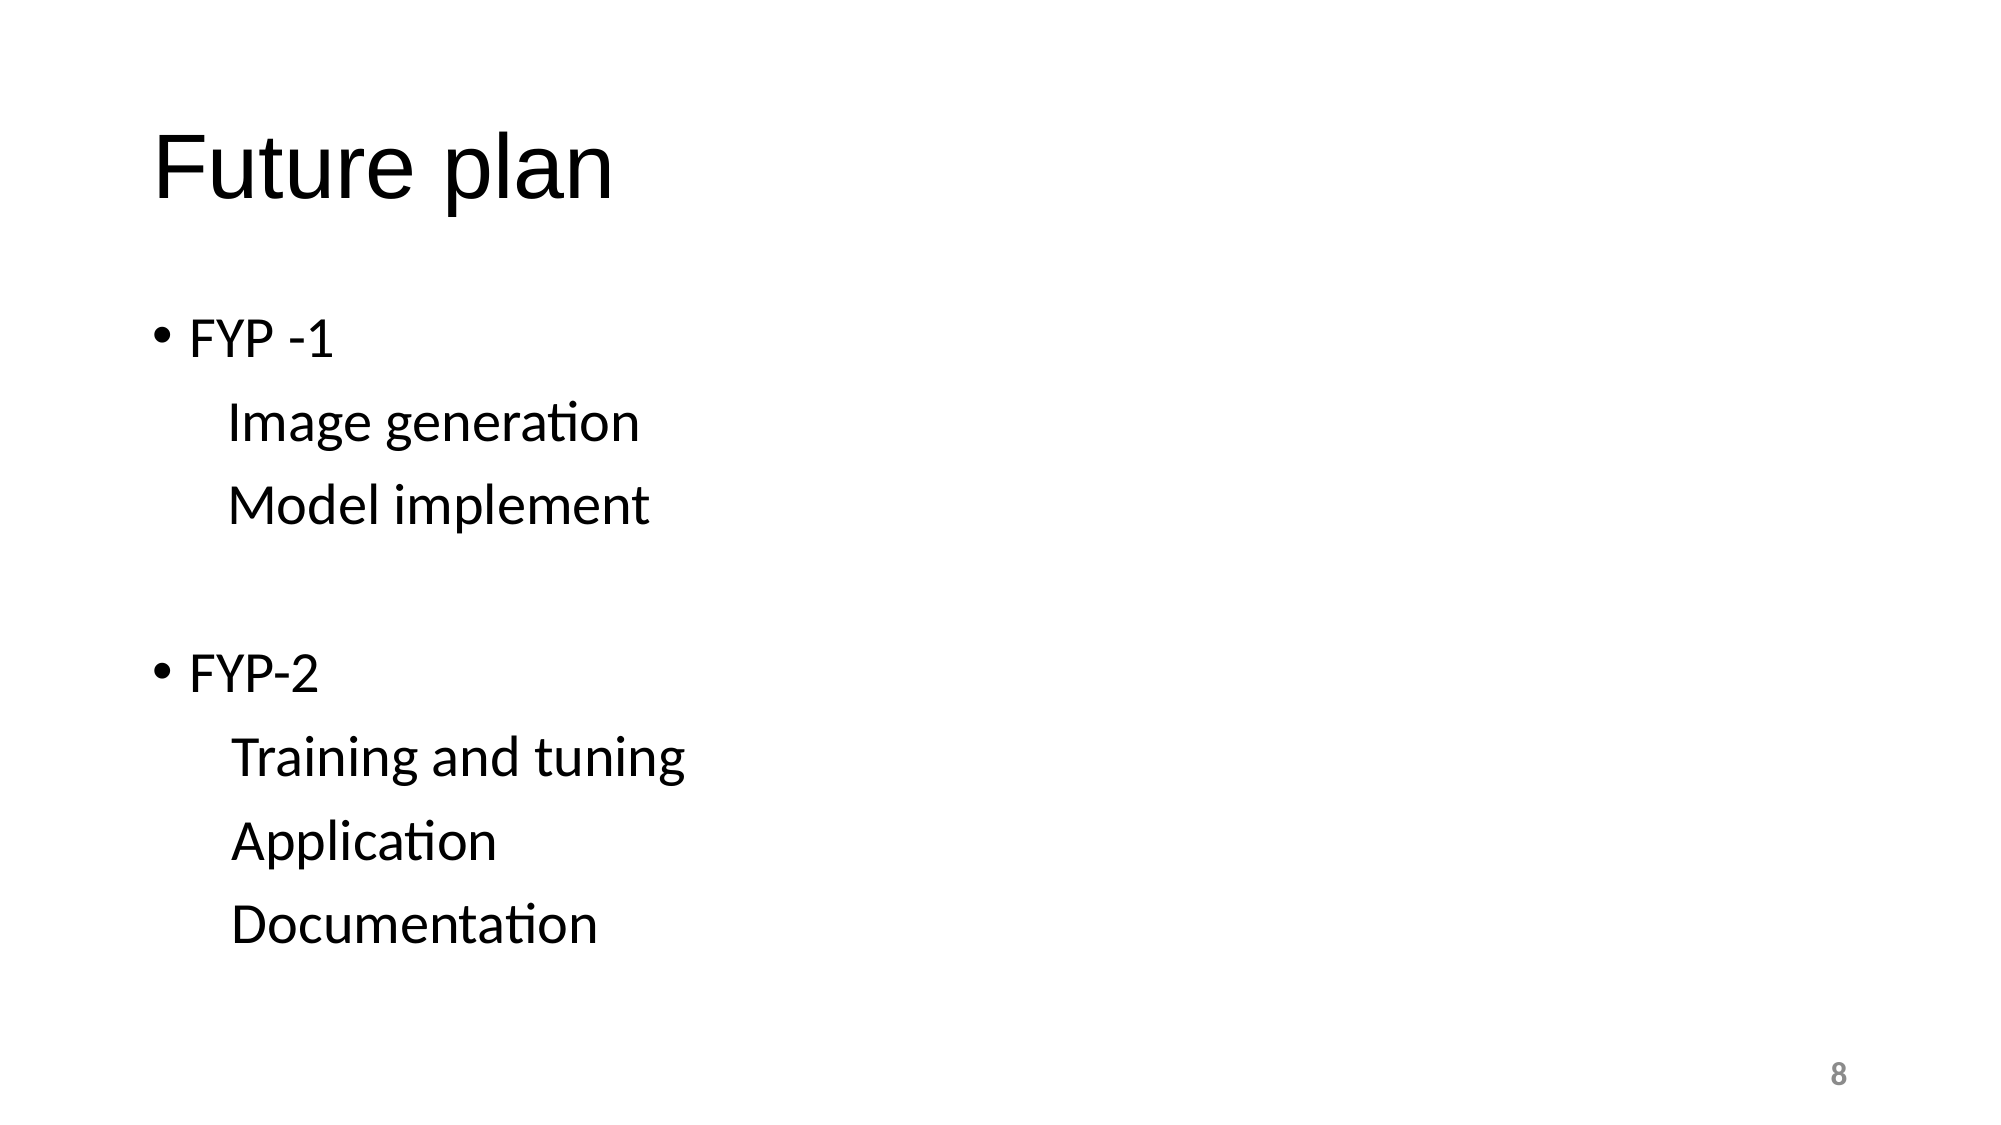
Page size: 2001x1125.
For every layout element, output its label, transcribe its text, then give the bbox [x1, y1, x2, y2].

text_box 6 [1412, 1042, 1863, 1103]
text_box FYP -1 Image generation Model implement FYP-2 Training and tuning Application Documentation [137, 299, 1863, 1013]
text_box Future plan [137, 59, 1863, 277]
